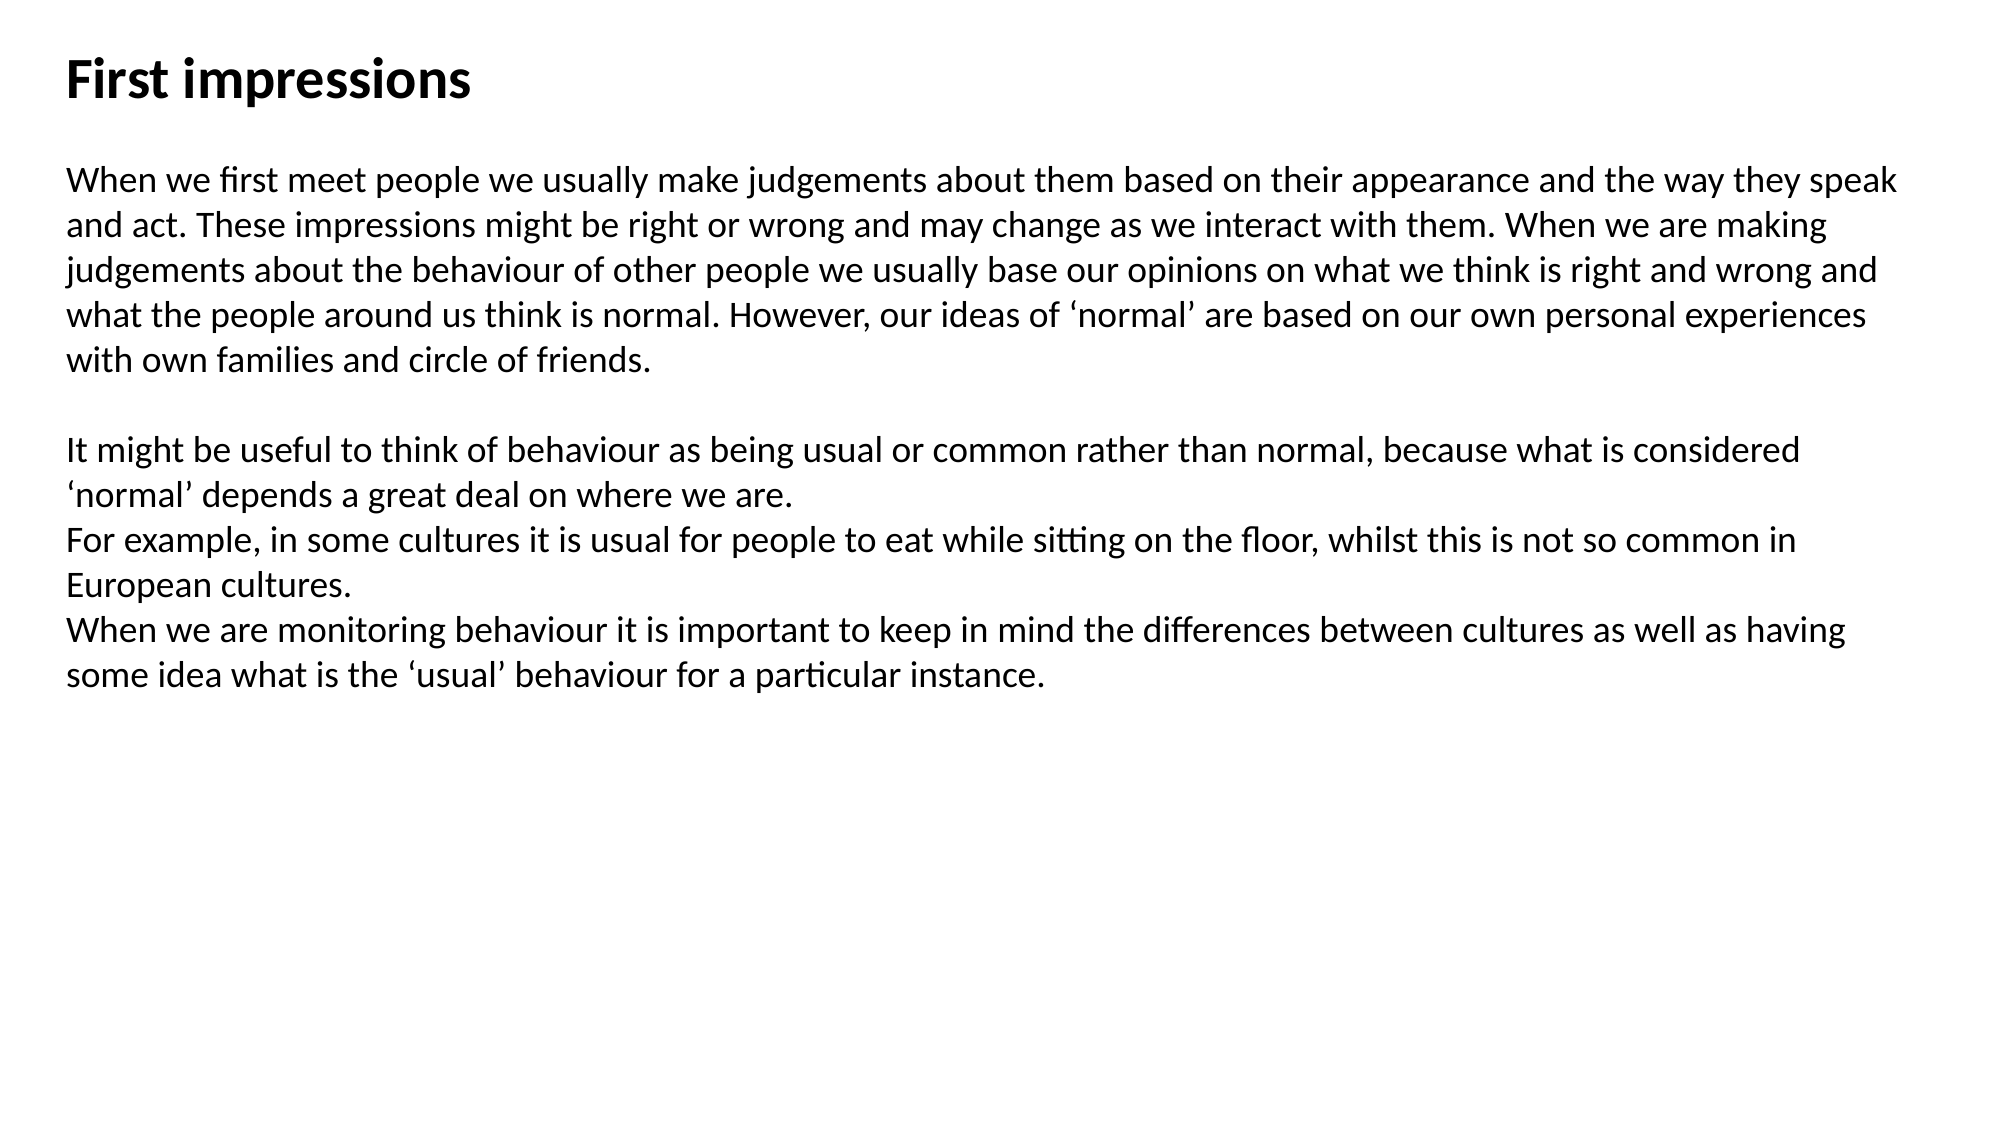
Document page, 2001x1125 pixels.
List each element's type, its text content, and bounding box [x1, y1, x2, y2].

text_box First impressions When we first meet people we usually make judgements about them based on their appearance and the way they speak and act. These impressions might be right or wrong and may change as we interact with them. When we are making judgements about the behaviour of other people we usually base our opinions on what we think is right and wrong and what the people around us think is normal. However, our ideas of ‘normal’ are based on our own personal experiences with own families and circle of friends. It might be useful to think of behaviour as being usual or common rather than normal, because what is considered ‘normal’ depends a great deal on where we are. For example, in some cultures it is usual for people to eat while sitting on the floor, whilst this is not so common in European cultures. When we are monitoring behaviour it is important to keep in mind the differences between cultures as well as having some idea what is the ‘usual’ behaviour for a particular instance. [51, 32, 1940, 703]
